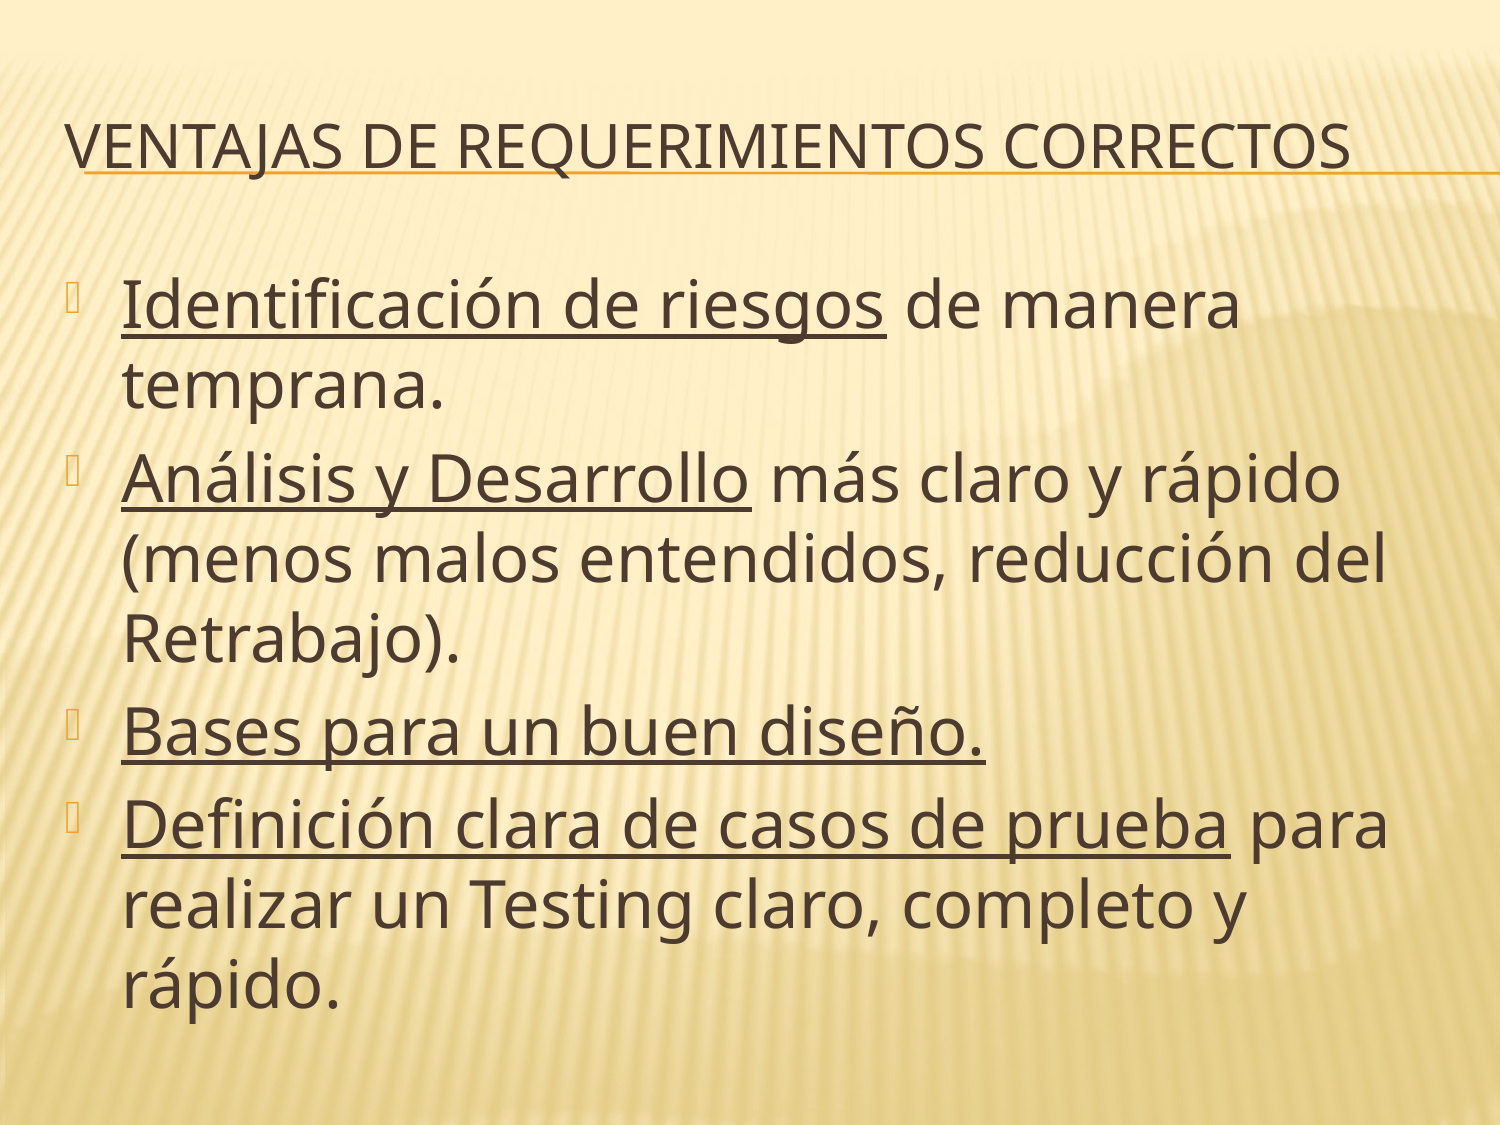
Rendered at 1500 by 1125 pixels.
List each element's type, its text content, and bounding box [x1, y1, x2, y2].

title Ventajas de requerimientos correctos [50, 75, 1475, 213]
list Identificación de riesgos de manera temprana. Análisis y Desarrollo más claro y rápido (menos malos entendidos, reducción del Retrabajo). Bases para un buen diseño. Definición clara de casos de prueba para realizar un Testing claro, completo y rápido. [50, 254, 1475, 998]
